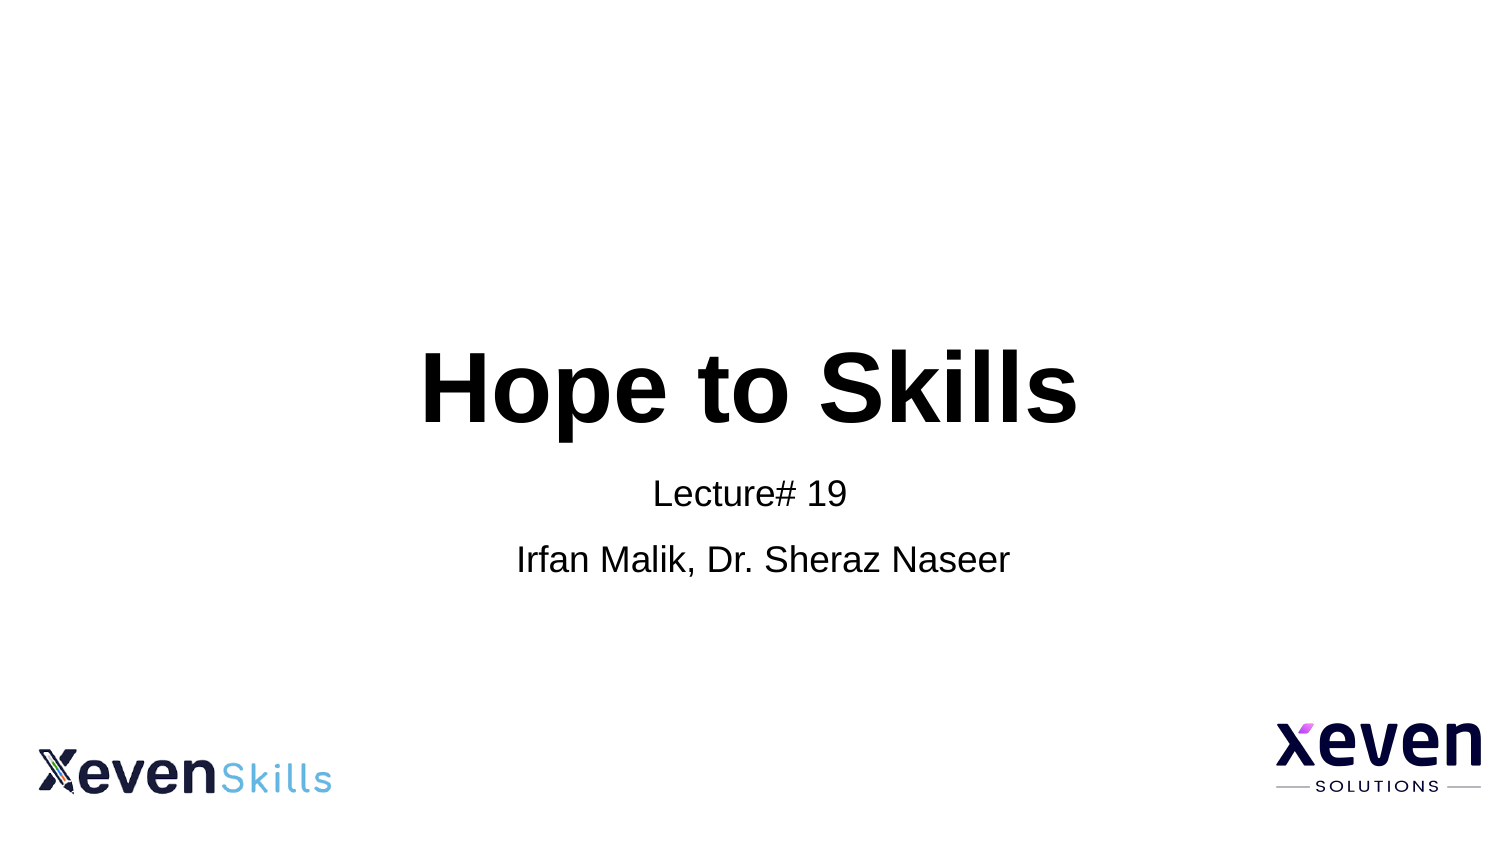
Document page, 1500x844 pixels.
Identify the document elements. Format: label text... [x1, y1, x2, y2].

subtitle Lecture# 19 Irfan Malik, Dr. Sheraz Naseer [51, 464, 1449, 595]
picture [1268, 682, 1488, 834]
picture [16, 734, 349, 809]
title Hope to Skills [51, 122, 1449, 459]
